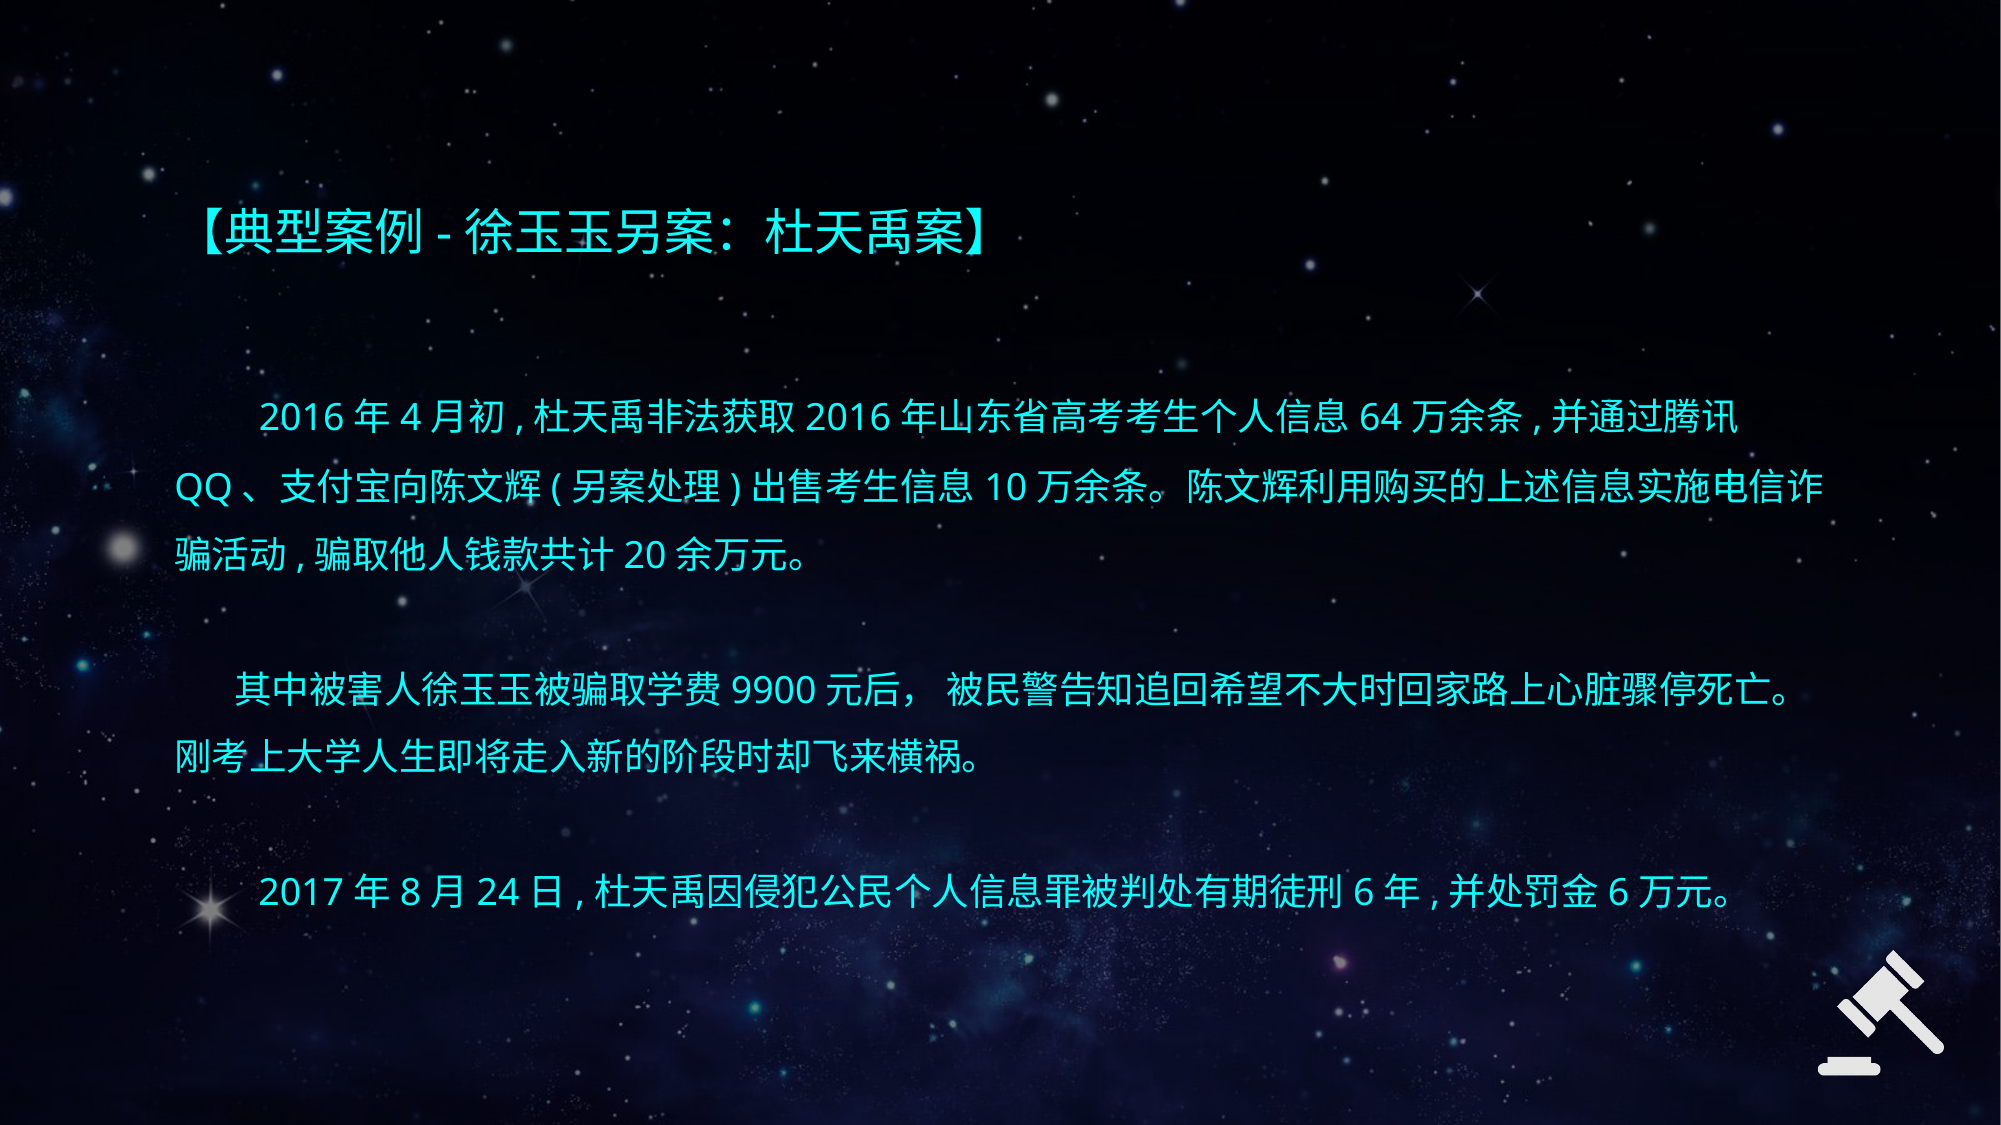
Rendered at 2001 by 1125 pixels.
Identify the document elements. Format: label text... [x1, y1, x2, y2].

picture [0, 0, 2001, 1125]
text_box 【典型案例-徐玉玉另案：杜天禹案】 2016年4月初,杜天禹非法获取2016年山东省高考考生个人信息64万余条,并通过腾讯QQ、支付宝向陈文辉(另案处理)出售考生信息10万余条。陈文辉利用购买的上述信息实施电信诈骗活动,骗取他人钱款共计20余万元。 其中被害人徐玉玉被骗取学费9900元后， 被民警告知追回希望不大时回家路上心脏骤停死亡。刚考上大学人生即将走入新的阶段时却飞来横祸。 2017年8月24日,杜天禹因侵犯公民个人信息罪被判处有期徒刑6年,并处罚金6万元。 [159, 163, 1841, 921]
